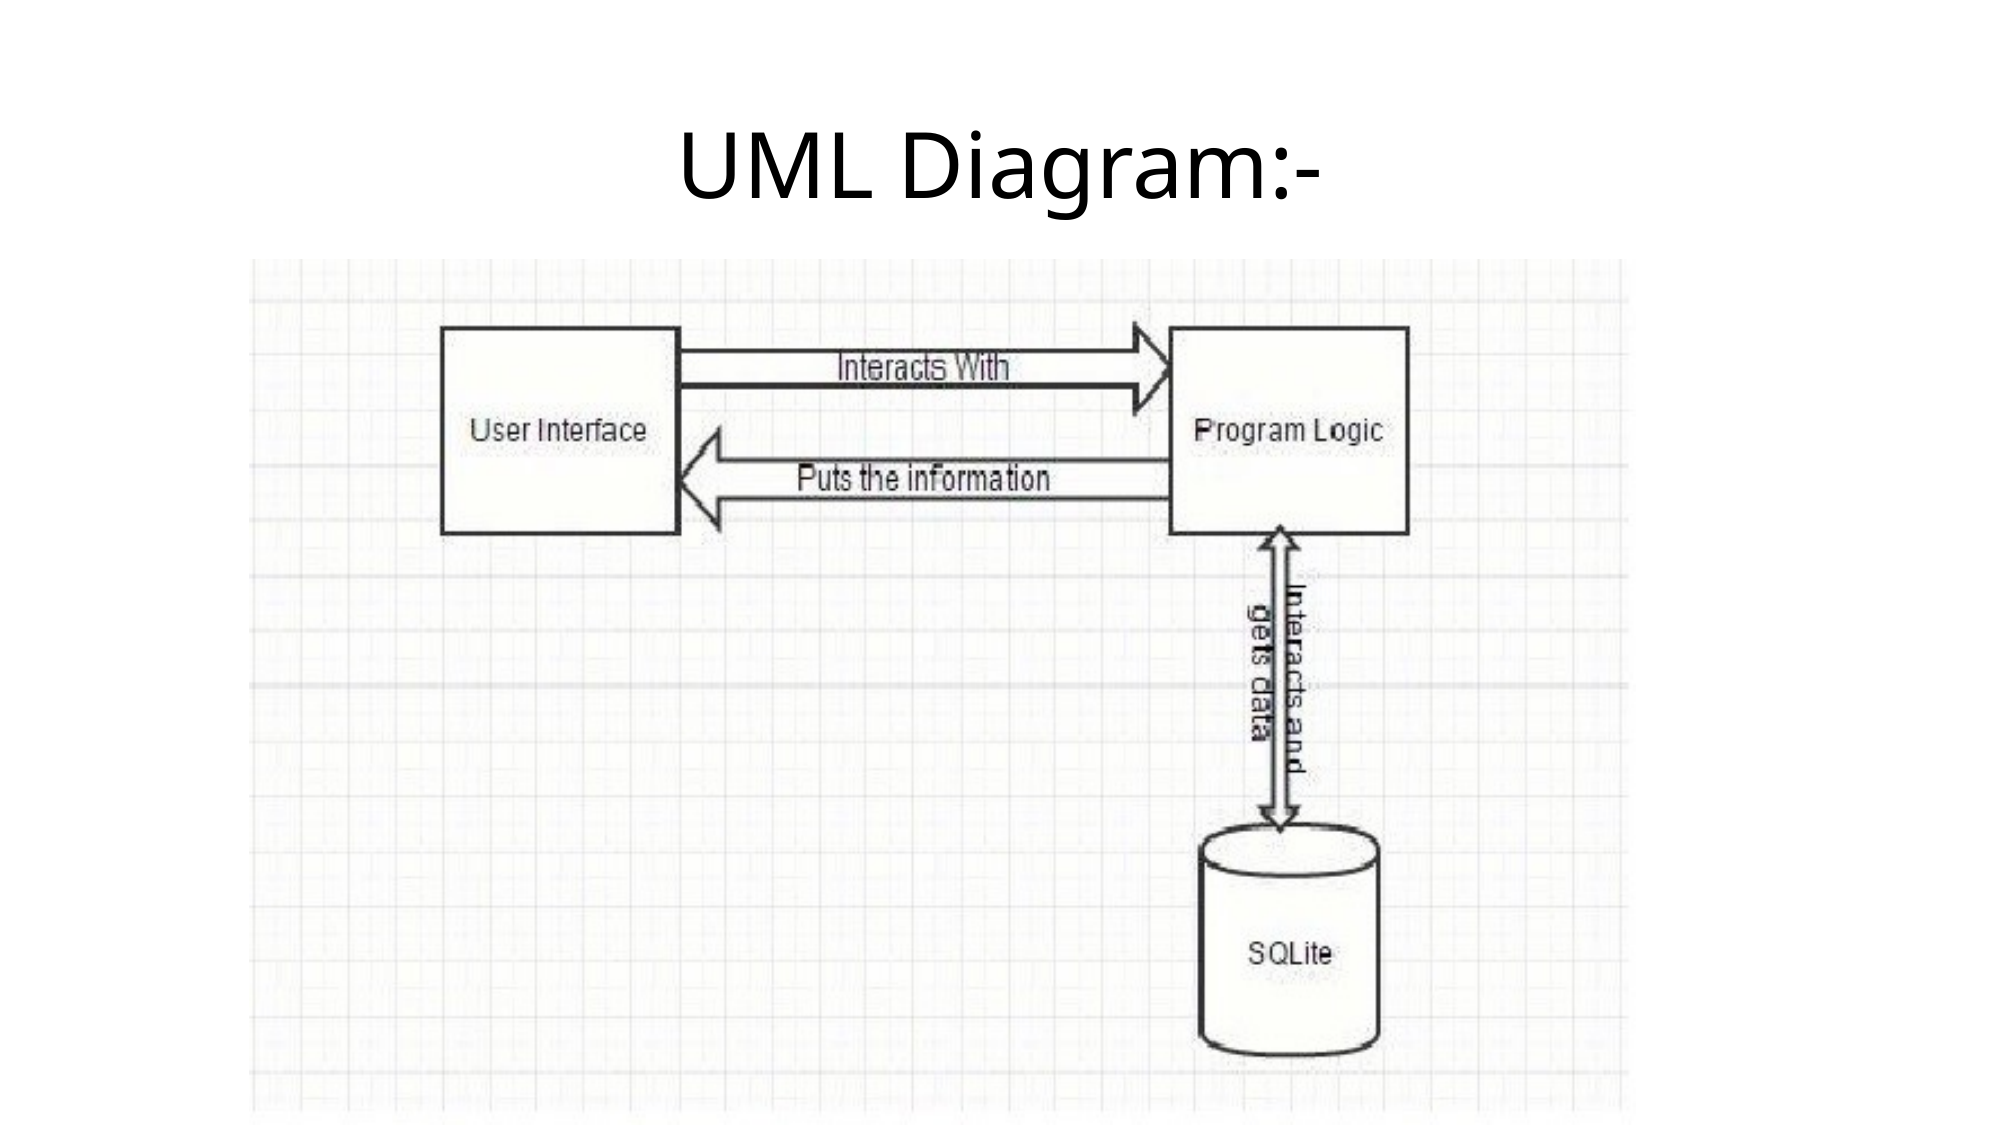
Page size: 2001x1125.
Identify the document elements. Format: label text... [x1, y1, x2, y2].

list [249, 259, 1636, 1125]
title UML Diagram:- [137, 59, 1863, 278]
